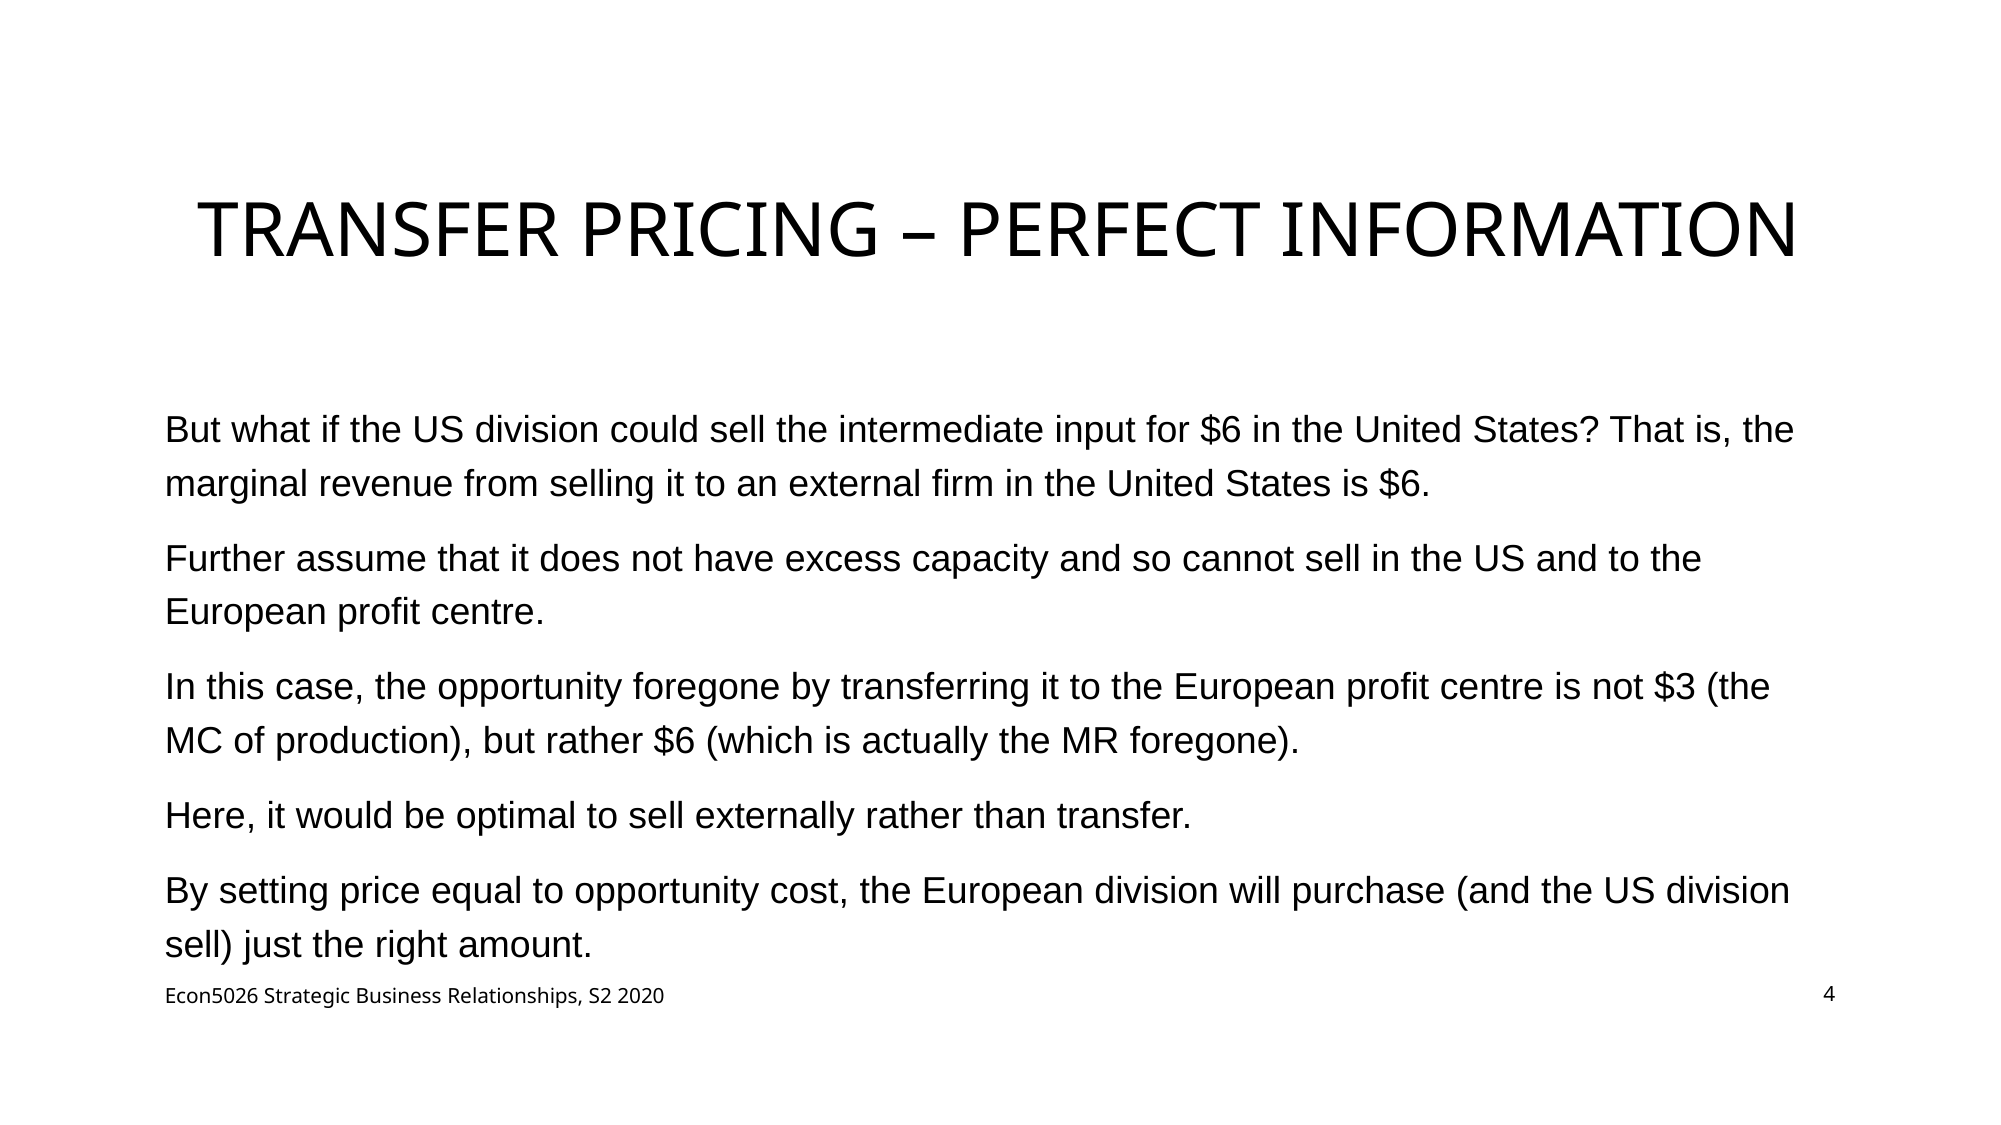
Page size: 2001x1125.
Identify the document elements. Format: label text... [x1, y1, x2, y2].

footer Econ5026 Strategic Business Relationships, S2 2020 [149, 965, 1245, 1025]
slide_number 4 [1724, 965, 1851, 1025]
title Transfer Pricing – perfect information [149, 101, 1851, 364]
list But what if the US division could sell the intermediate input for $6 in the United States? That is, the marginal revenue from selling it to an external firm in the United States is $6. Further assume that it does not have excess capacity and so cannot sell in the US and to the European profit centre. In this case, the opportunity foregone by transferring it to the European profit centre is not $3 (the MC of production), but rather $6 (which is actually the MR foregone). Here, it would be optimal to sell externally rather than transfer. By setting price equal to opportunity cost, the European division will purchase (and the US division sell) just the right amount. [149, 388, 1851, 950]
